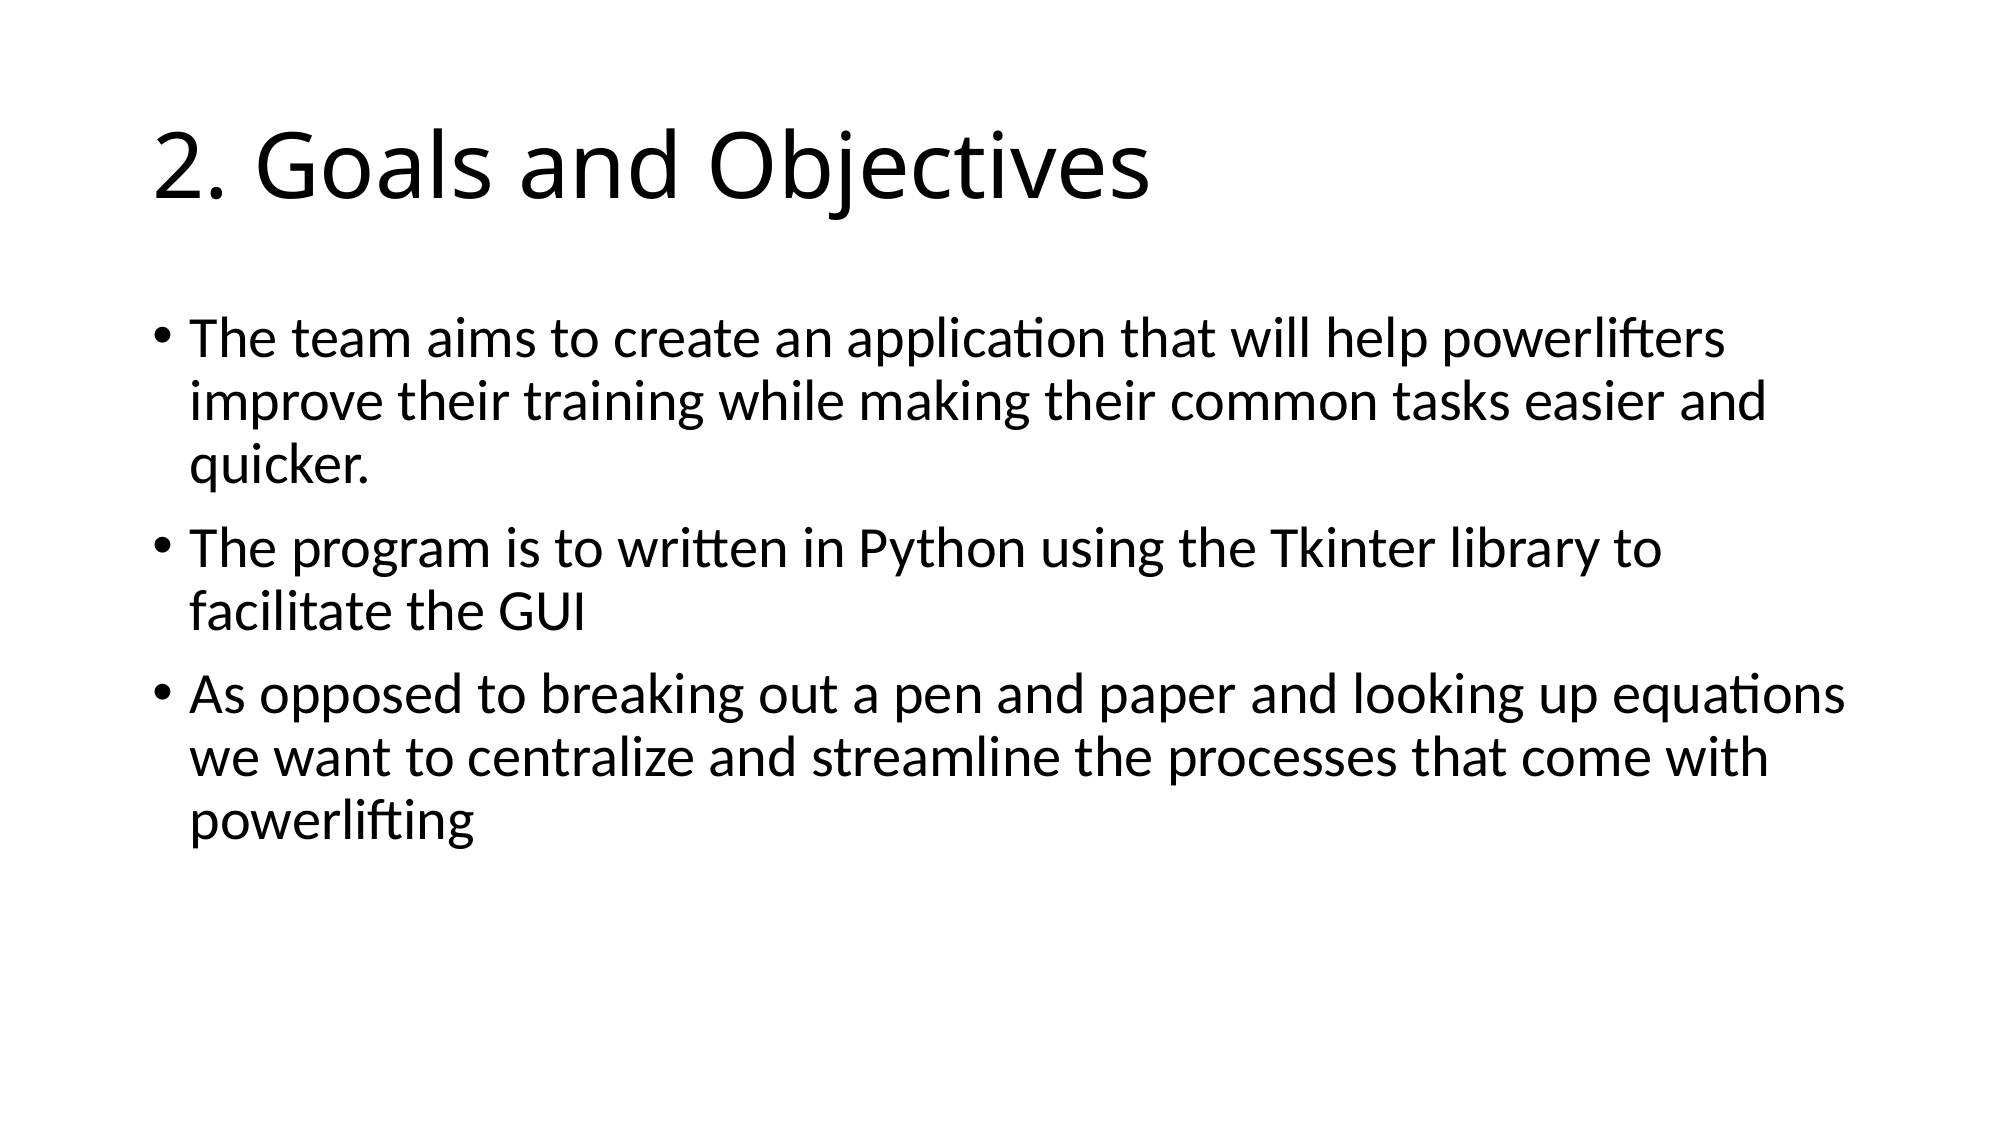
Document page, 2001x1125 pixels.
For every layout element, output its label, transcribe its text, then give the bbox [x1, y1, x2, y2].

list The team aims to create an application that will help powerlifters improve their training while making their common tasks easier and quicker. The program is to written in Python using the Tkinter library to facilitate the GUI As opposed to breaking out a pen and paper and looking up equations we want to centralize and streamline the processes that come with powerlifting [137, 299, 1863, 1014]
title 2. Goals and Objectives [137, 59, 1863, 278]
